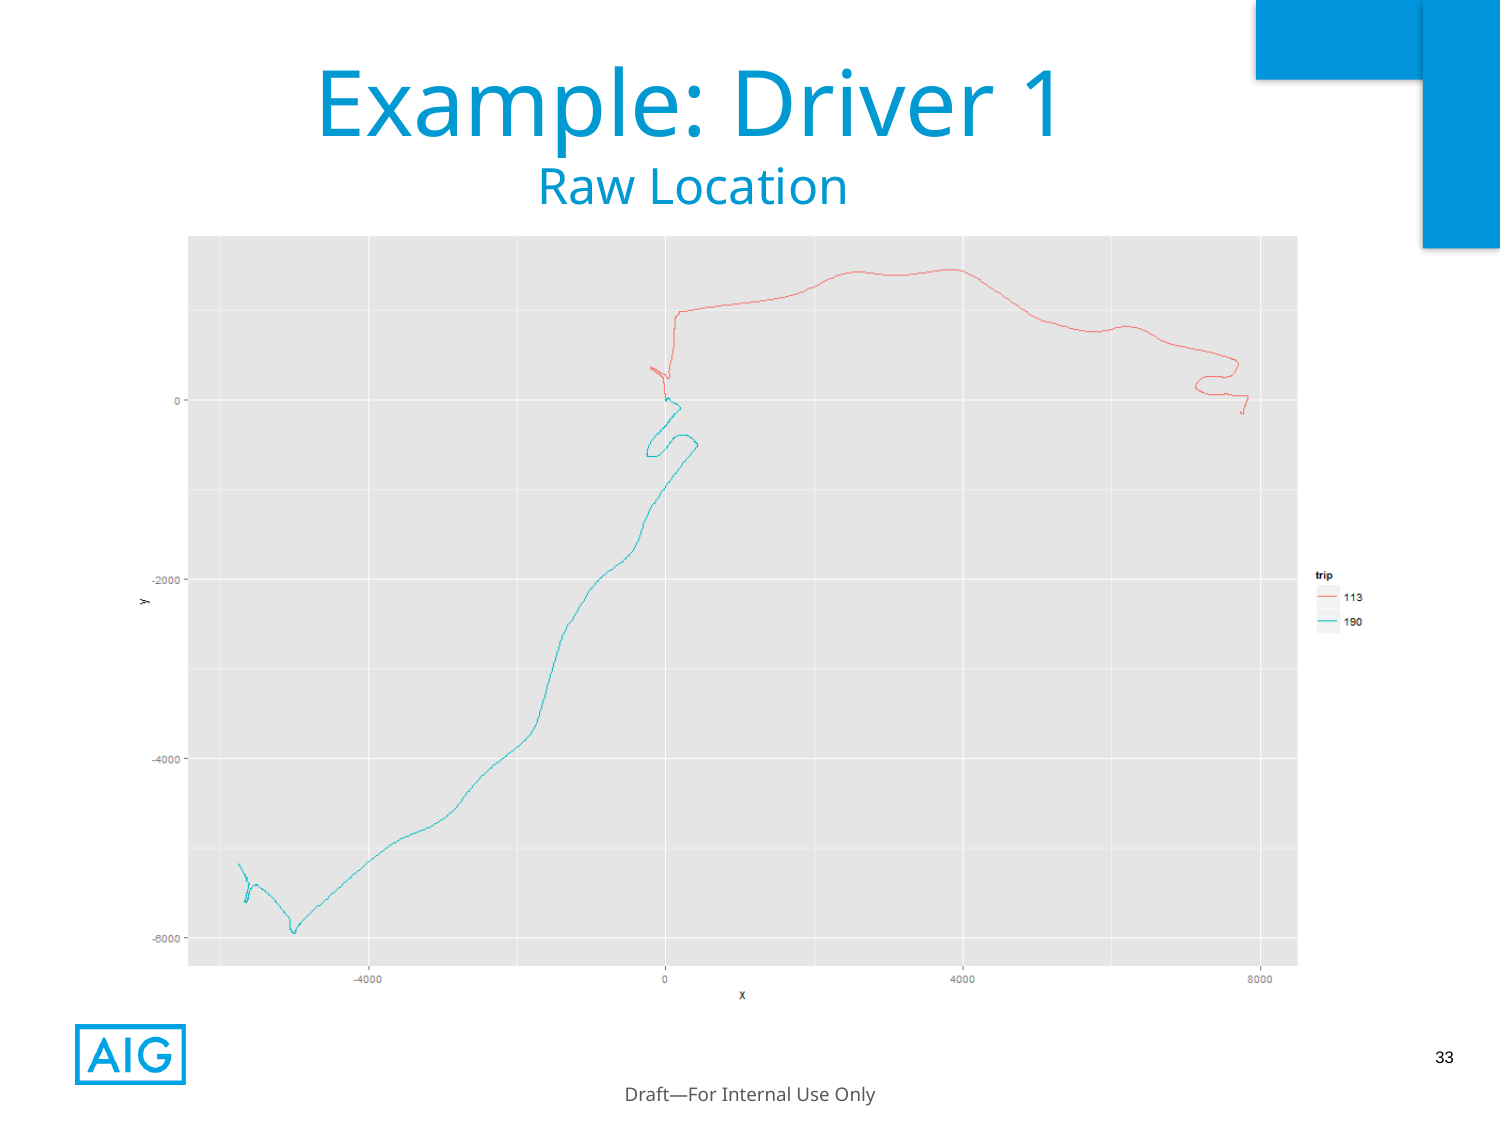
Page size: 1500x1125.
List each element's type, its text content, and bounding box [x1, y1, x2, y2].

picture [80, 1030, 181, 1080]
picture [121, 215, 1401, 1014]
title Example: Driver 1 Raw Location [74, 44, 1312, 233]
